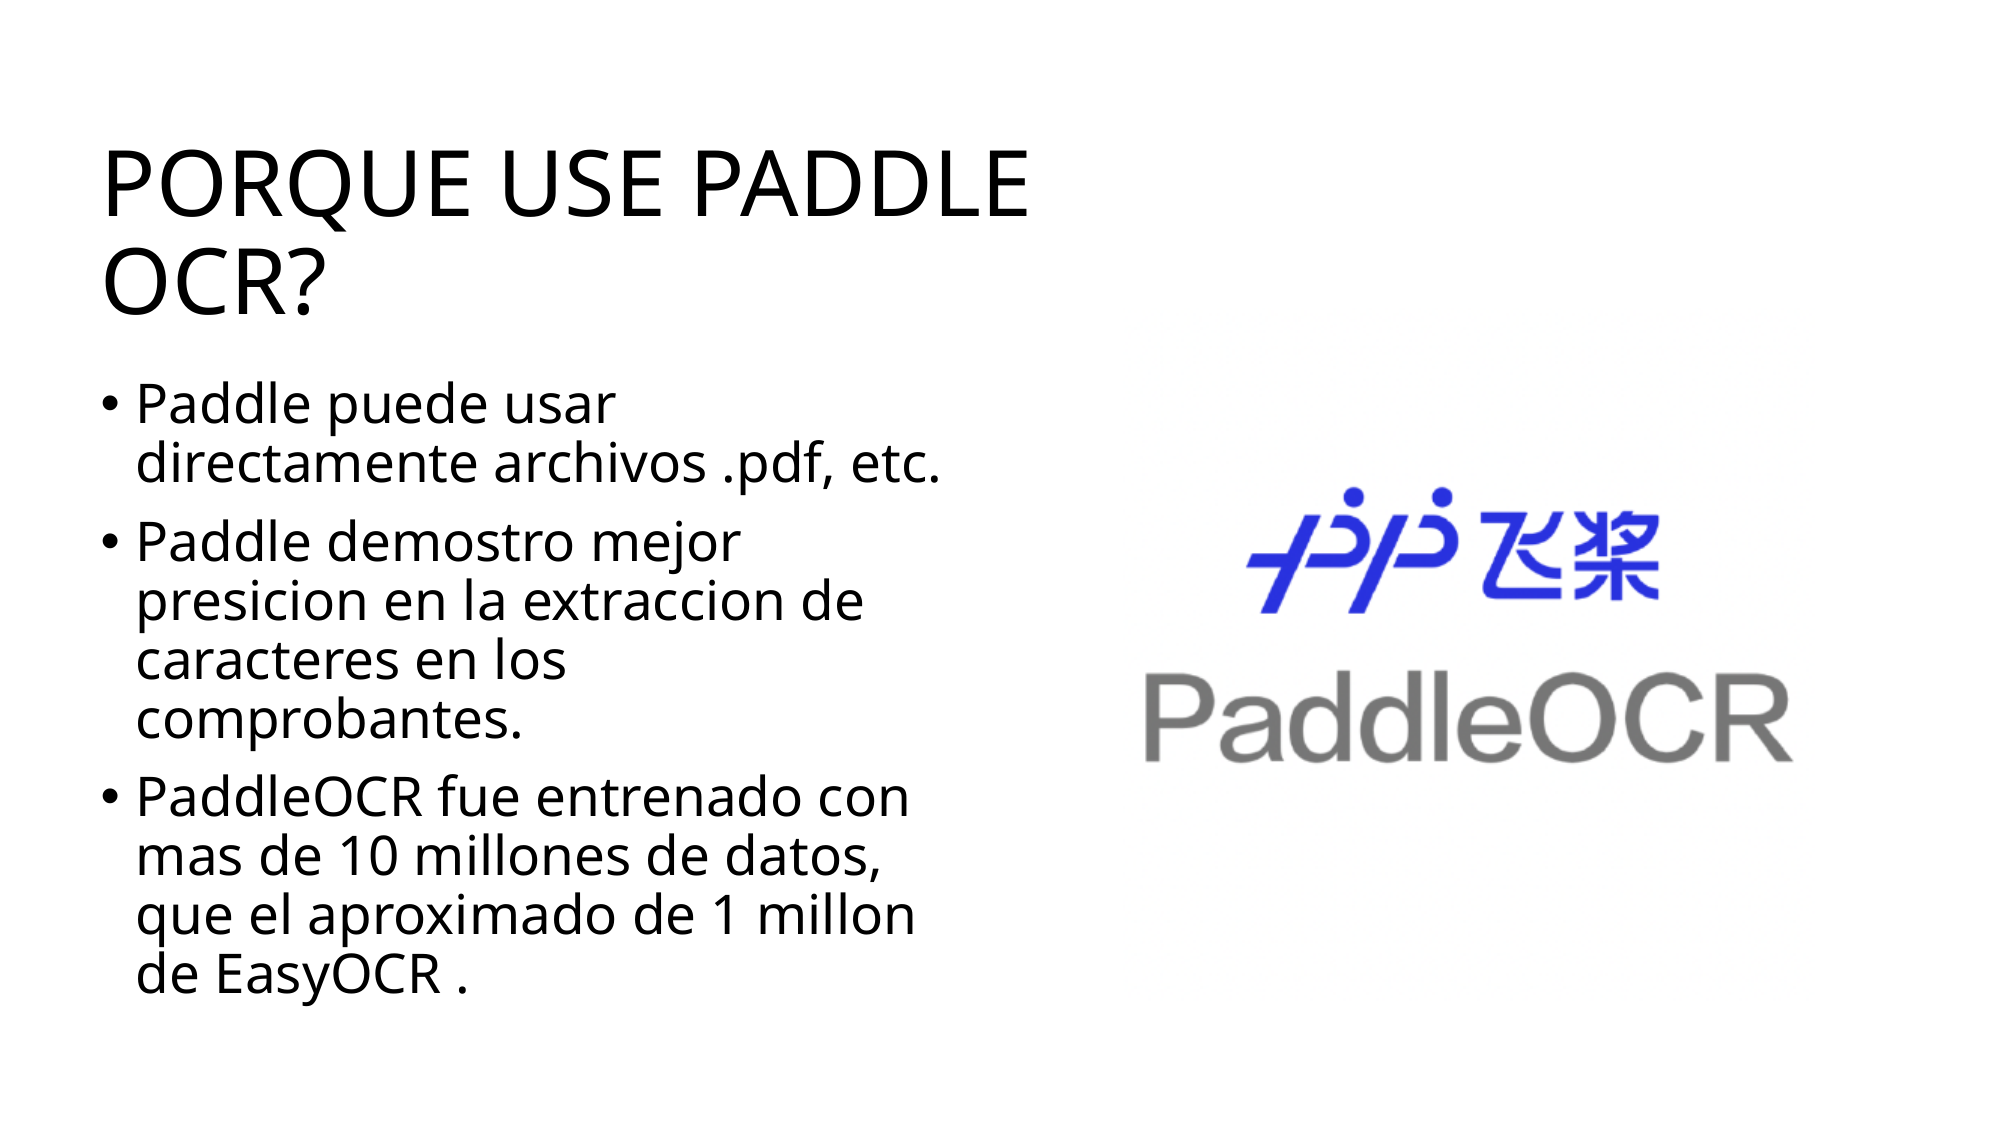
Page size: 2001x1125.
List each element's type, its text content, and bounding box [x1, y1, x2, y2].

list Paddle puede usar directamente archivos .pdf, etc. Paddle demostro mejor presicion en la extraccion de caracteres en los comprobantes. PaddleOCR fue entrenado con mas de 10 millones de datos, que el aproximado de 1 millon de EasyOCR . [85, 369, 959, 1043]
title PORQUE USE PADDLE OCR? [85, 162, 1247, 309]
picture [1122, 308, 1816, 1001]
